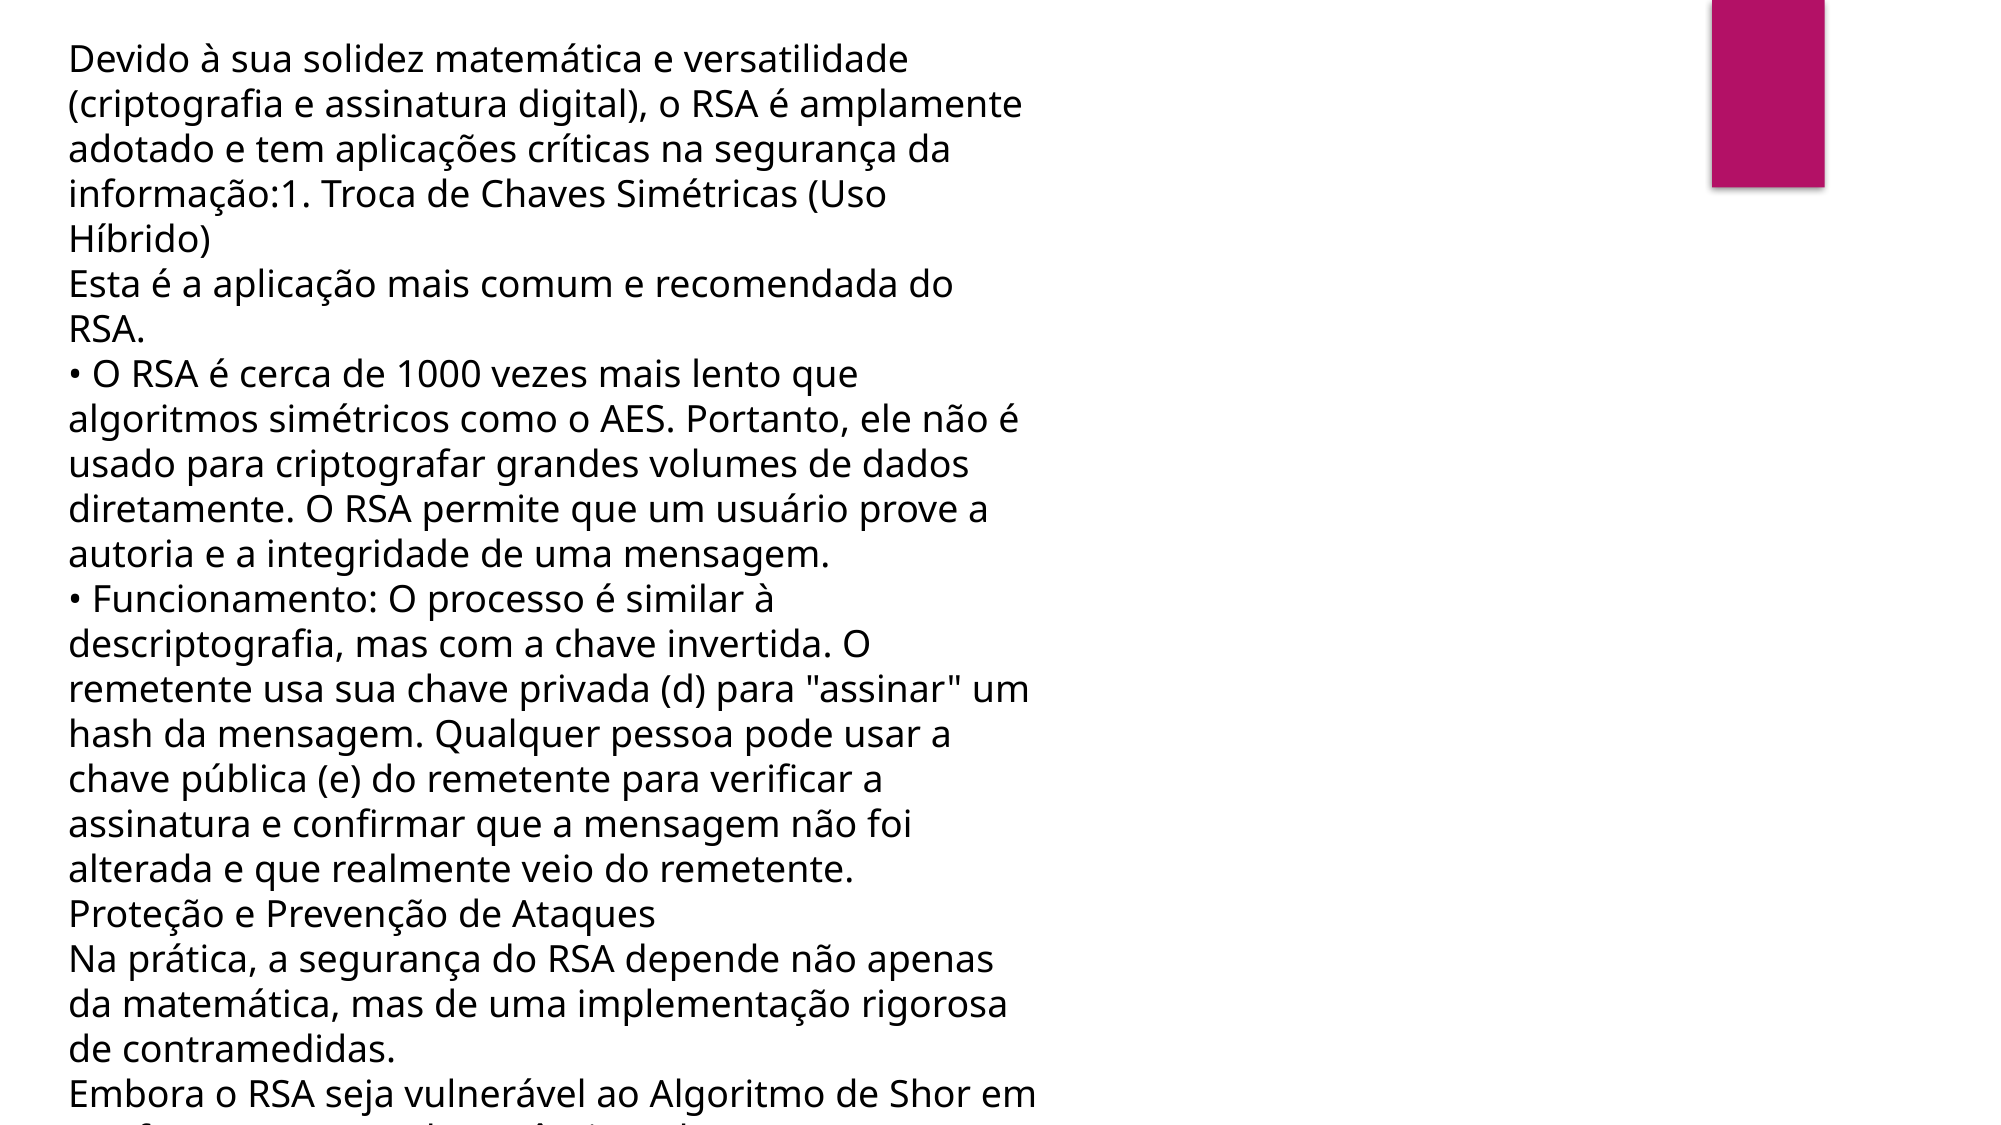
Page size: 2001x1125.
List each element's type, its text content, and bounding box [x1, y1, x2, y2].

text_box Devido à sua solidez matemática e versatilidade (criptografia e assinatura digital), o RSA é amplamente adotado e tem aplicações críticas na segurança da informação:1. Troca de Chaves Simétricas (Uso Híbrido) Esta é a aplicação mais comum e recomendada do RSA. • O RSA é cerca de 1000 vezes mais lento que algoritmos simétricos como o AES. Portanto, ele não é usado para criptografar grandes volumes de dados diretamente. O RSA permite que um usuário prove a autoria e a integridade de uma mensagem. • Funcionamento: O processo é similar à descriptografia, mas com a chave invertida. O remetente usa sua chave privada (d) para "assinar" um hash da mensagem. Qualquer pessoa pode usar a chave pública (e) do remetente para verificar a assinatura e confirmar que a mensagem não foi alterada e que realmente veio do remetente. Proteção e Prevenção de Ataques Na prática, a segurança do RSA depende não apenas da matemática, mas de uma implementação rigorosa de contramedidas. Embora o RSA seja vulnerável ao Algoritmo de Shor em um futuro computador quântico, ele permanece uma tecnologia madura e segura para a maioria das necessidades de segurança atuais, desde que implementado corretamente com as melhores práticas de padding e tamanho de chave (≥ 2048 bits). [53, 27, 1054, 1125]
